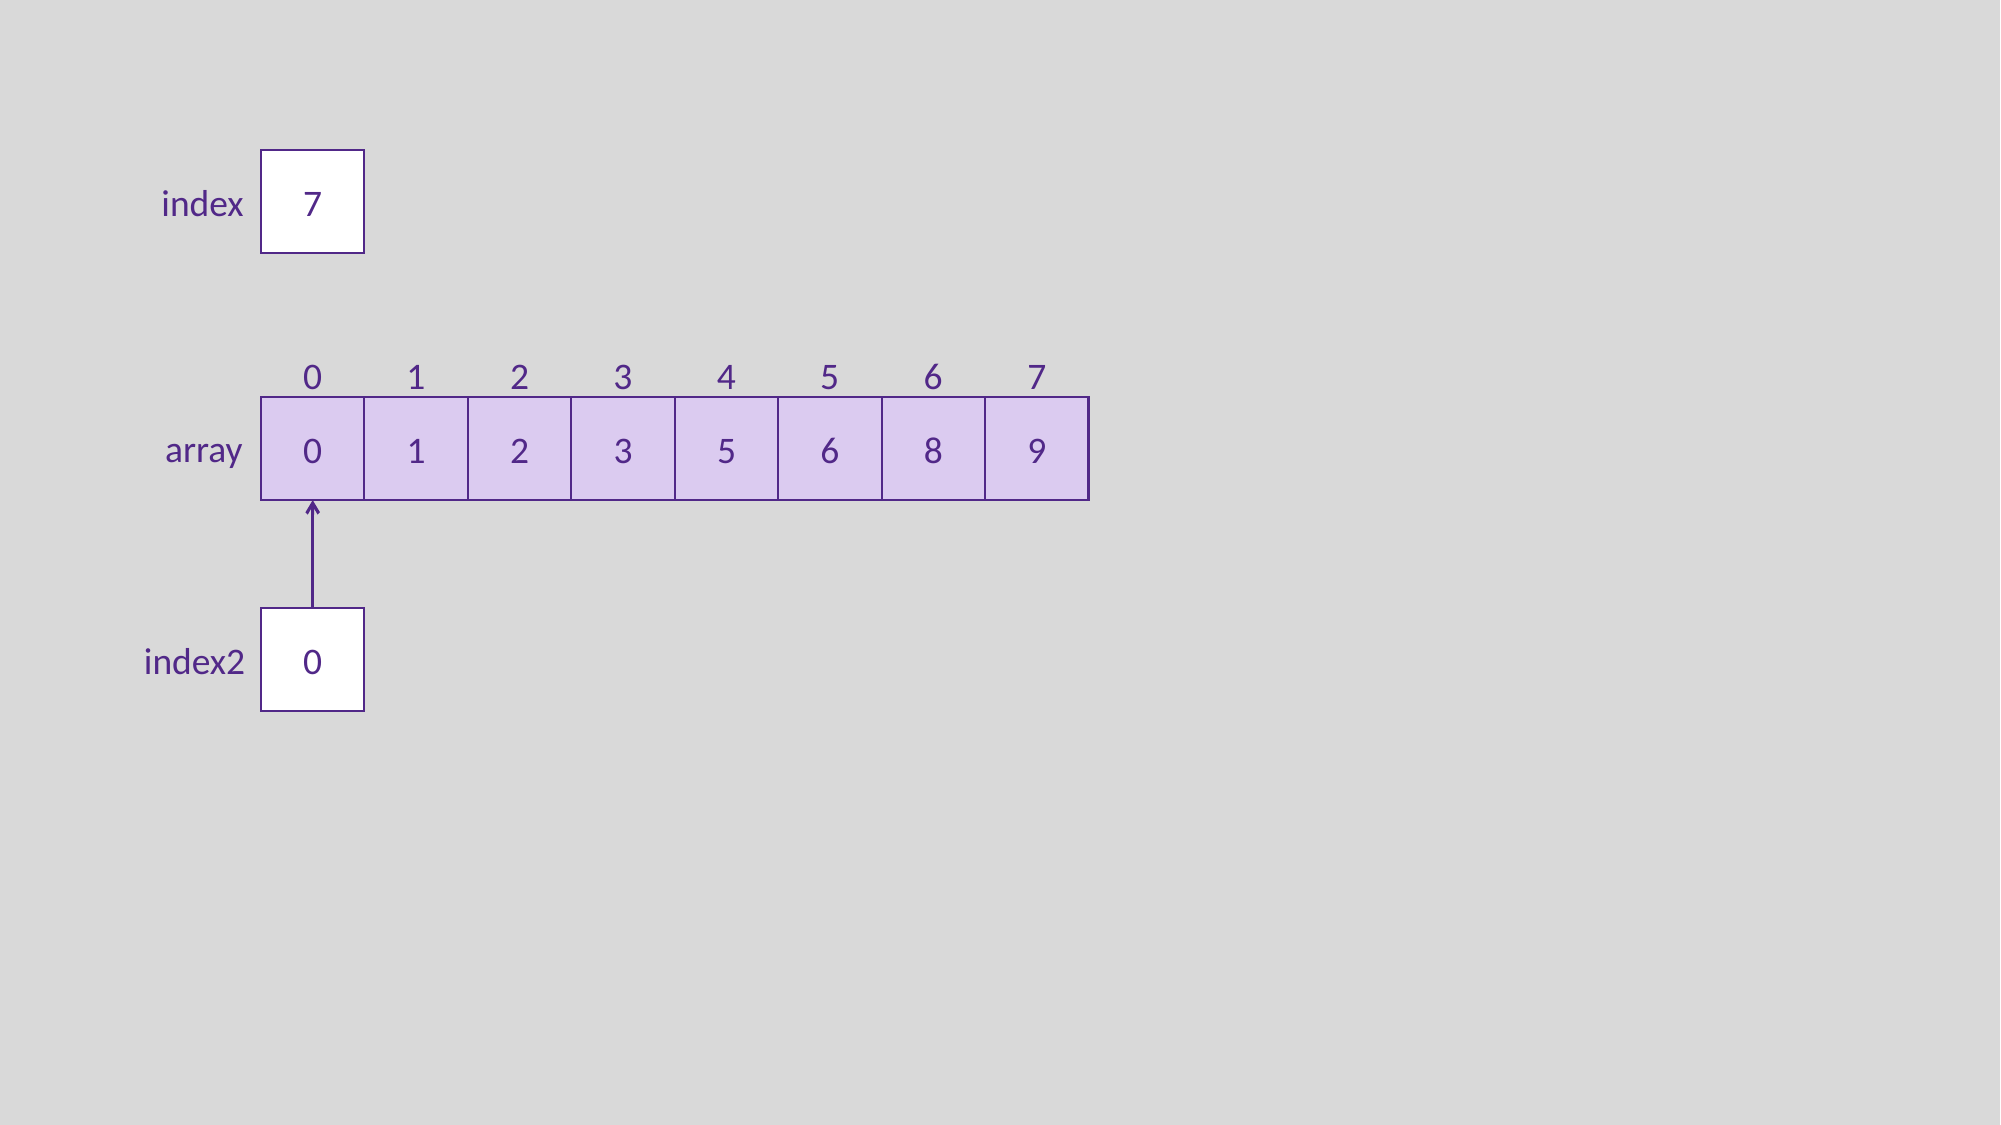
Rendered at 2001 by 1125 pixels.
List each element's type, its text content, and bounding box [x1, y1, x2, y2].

text_box index [138, 171, 259, 232]
text_box 7 [260, 149, 365, 254]
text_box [128, 344, 1089, 712]
